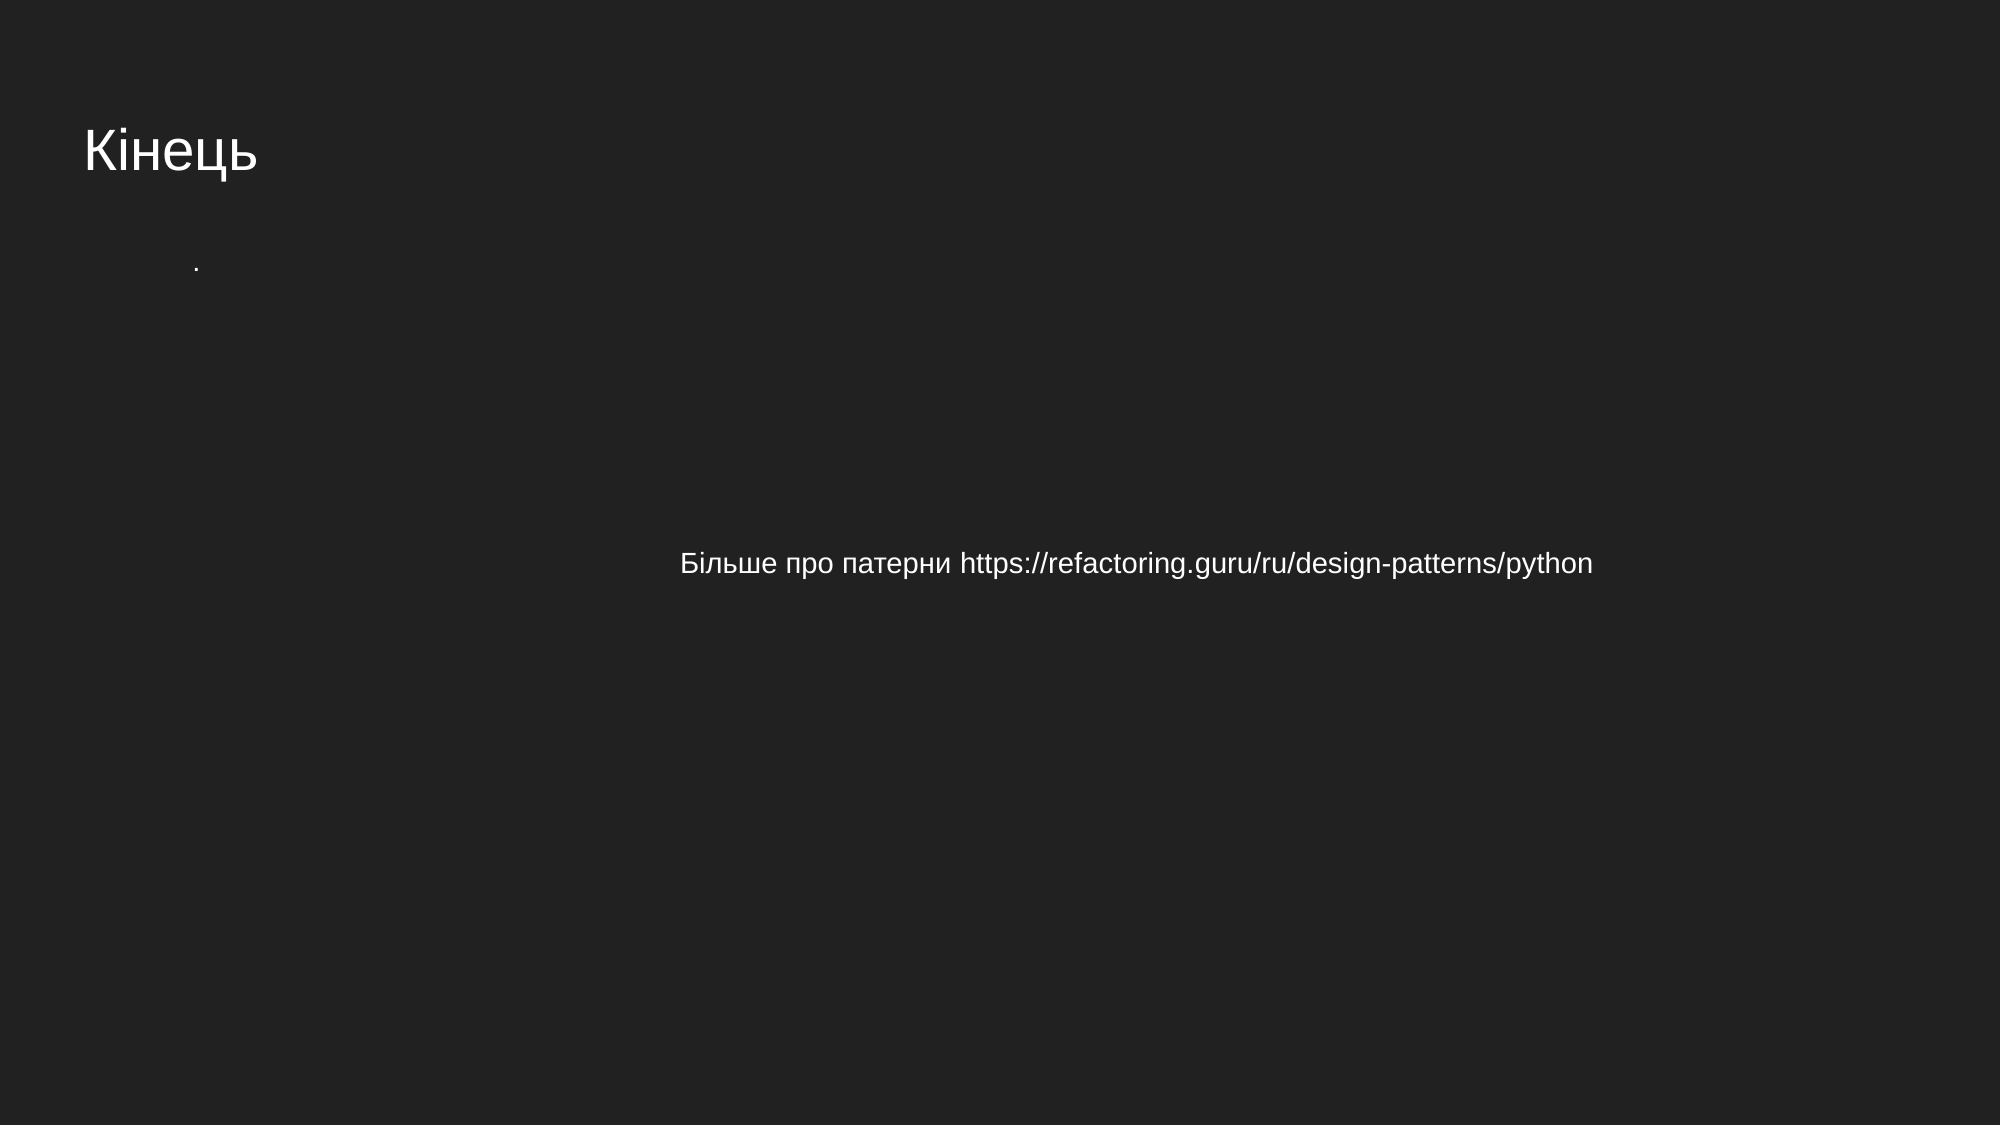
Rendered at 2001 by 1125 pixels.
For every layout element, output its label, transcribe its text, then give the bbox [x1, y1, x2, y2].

text_box . [177, 234, 216, 285]
text_box Більше про патерни https://refactoring.guru/ru/design-patterns/python [665, 537, 1610, 587]
title Кінець [68, 97, 1932, 223]
